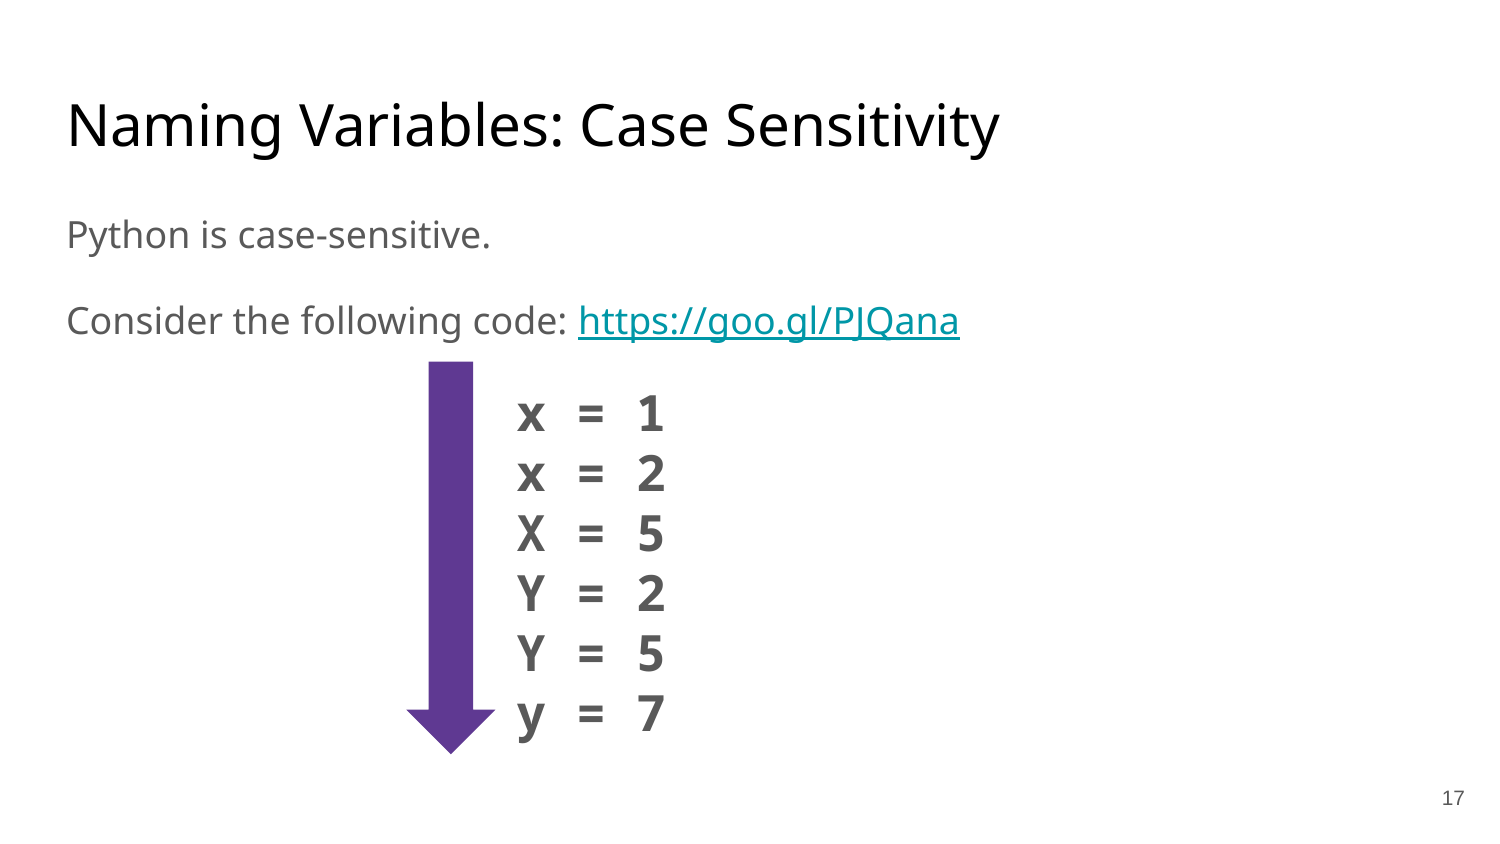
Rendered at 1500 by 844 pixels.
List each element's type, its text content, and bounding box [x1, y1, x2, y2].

text_box [406, 361, 496, 755]
slide_number 17 [1389, 764, 1480, 830]
title Naming Variables: Case Sensitivity [51, 72, 1449, 167]
list Python is case-sensitive. Consider the following code: https://goo.gl/PJQana x = 1 x = 2 X = 5 Y = 2 Y = 5 y = 7 [51, 189, 1449, 750]
